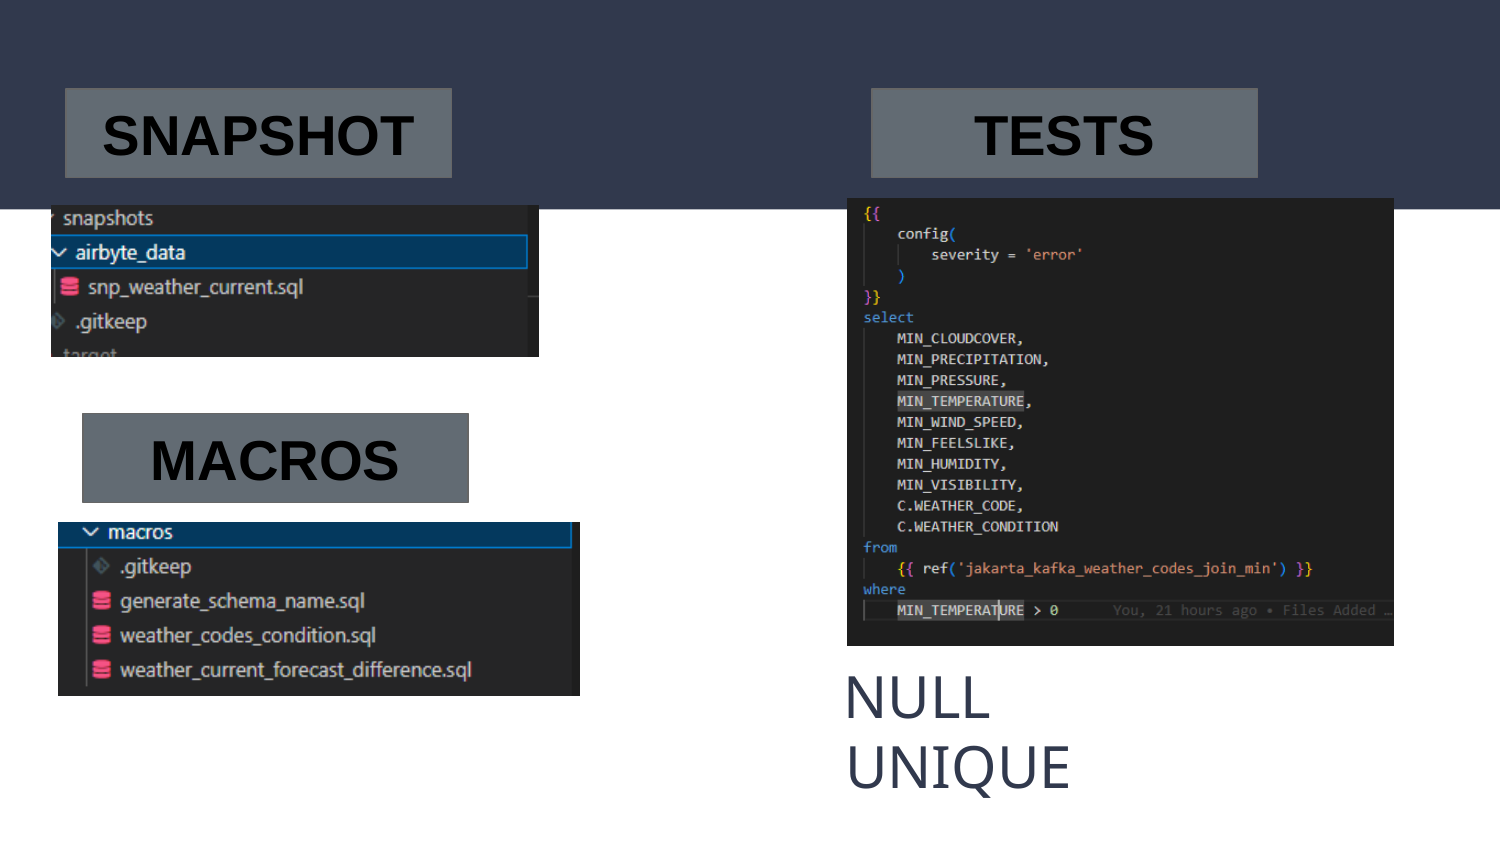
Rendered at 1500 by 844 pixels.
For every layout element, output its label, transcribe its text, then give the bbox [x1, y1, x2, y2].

picture [57, 522, 581, 697]
text_box TESTS [872, 88, 1258, 178]
picture [50, 204, 539, 357]
text_box MACROS [82, 413, 469, 503]
title NNULL UNIQUE [784, 645, 1458, 819]
text_box SNAPSHOT [66, 88, 452, 178]
picture [847, 198, 1395, 646]
